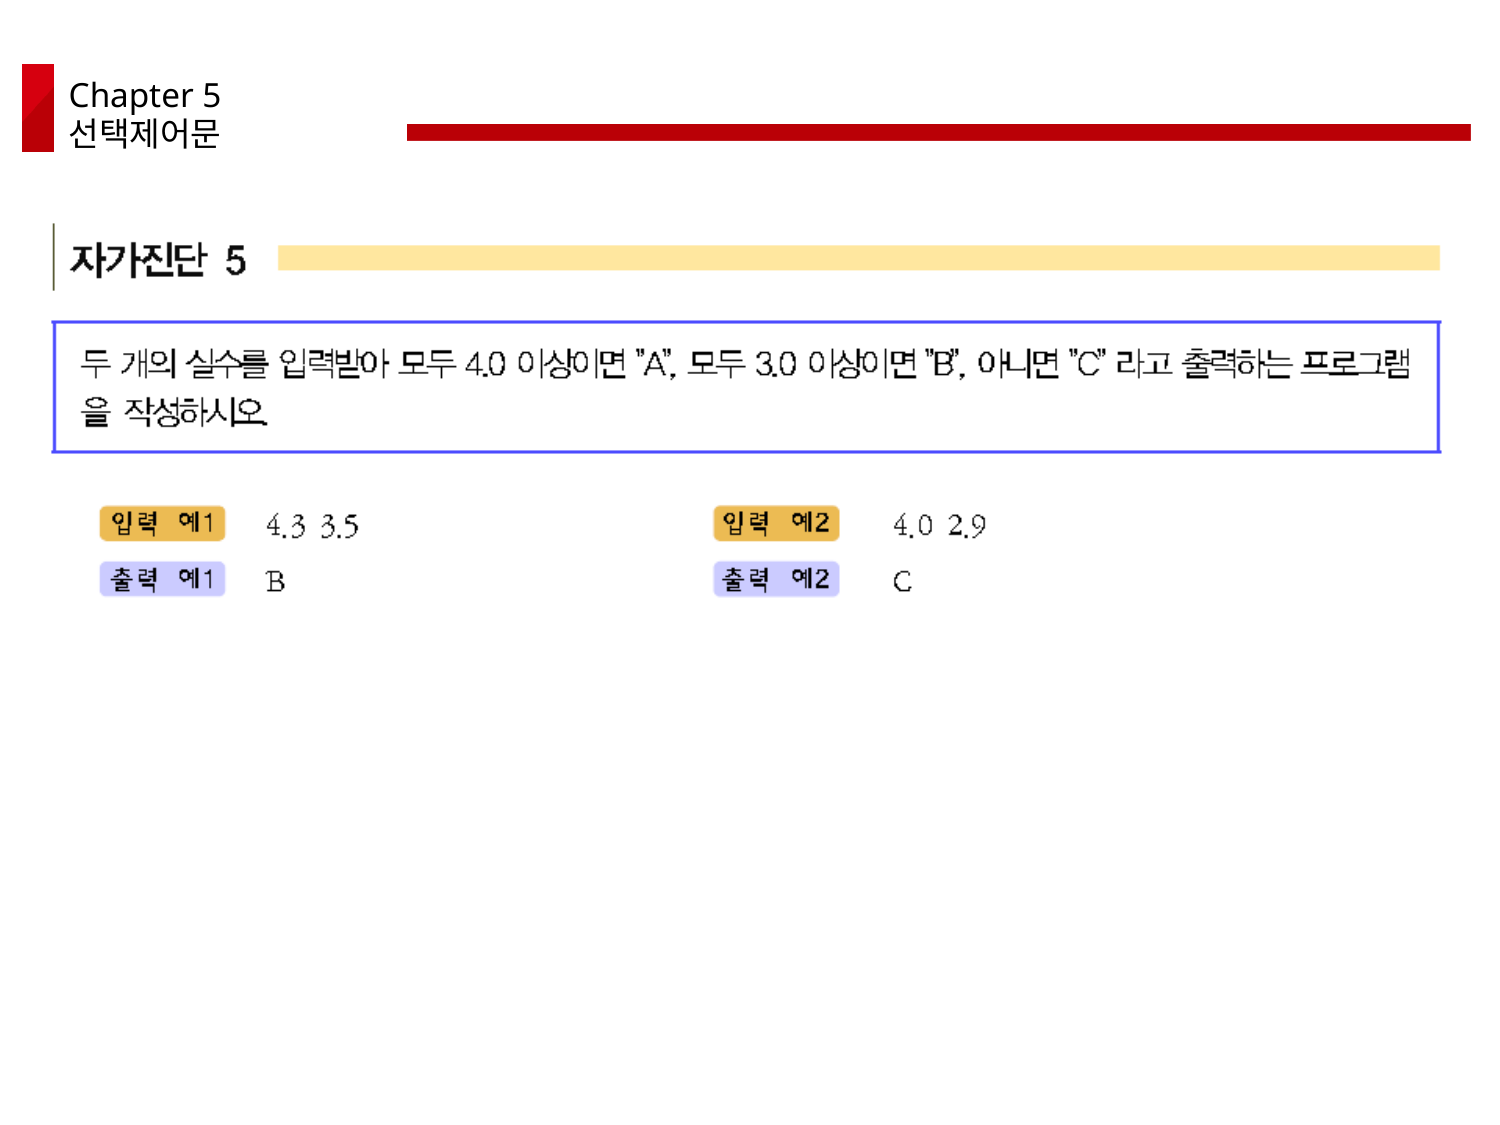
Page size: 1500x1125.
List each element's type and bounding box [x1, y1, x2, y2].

picture [36, 207, 1459, 637]
text_box [22, 63, 1471, 163]
